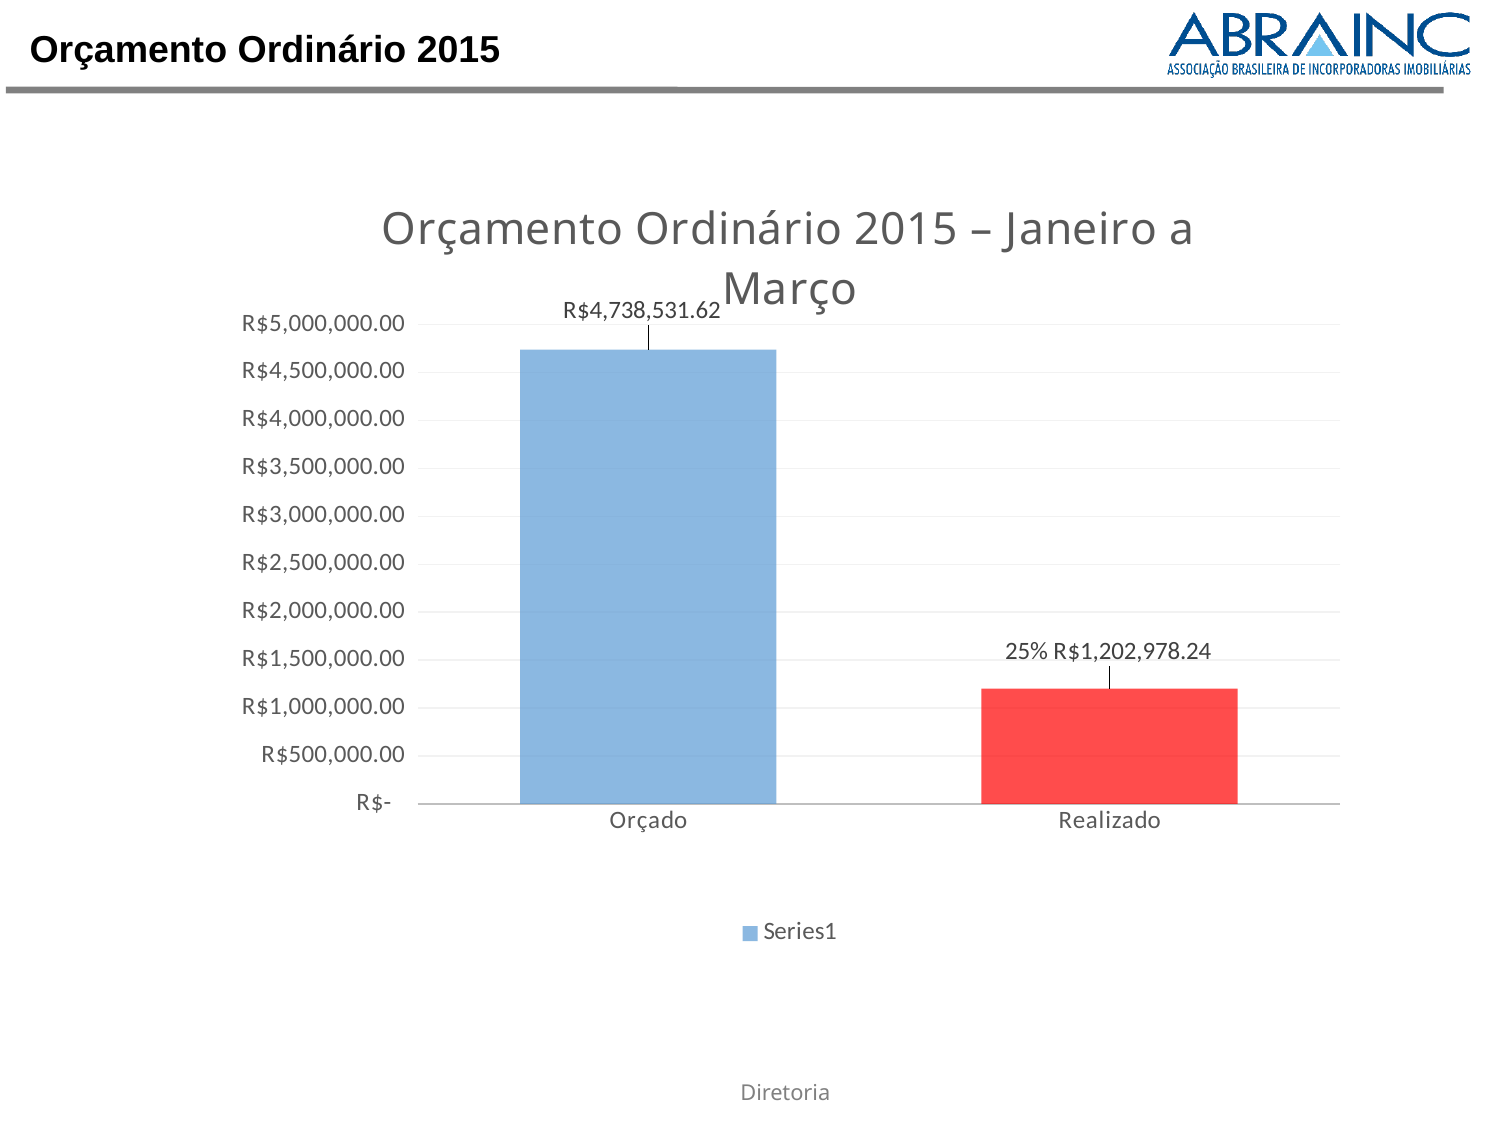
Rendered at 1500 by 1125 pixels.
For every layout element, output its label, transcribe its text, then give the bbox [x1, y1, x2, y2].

picture [1163, 7, 1474, 79]
text_box Diretoria [655, 1070, 916, 1114]
chart [206, 160, 1374, 953]
text_box Orçamento Ordinário 2015 [29, 25, 1163, 79]
